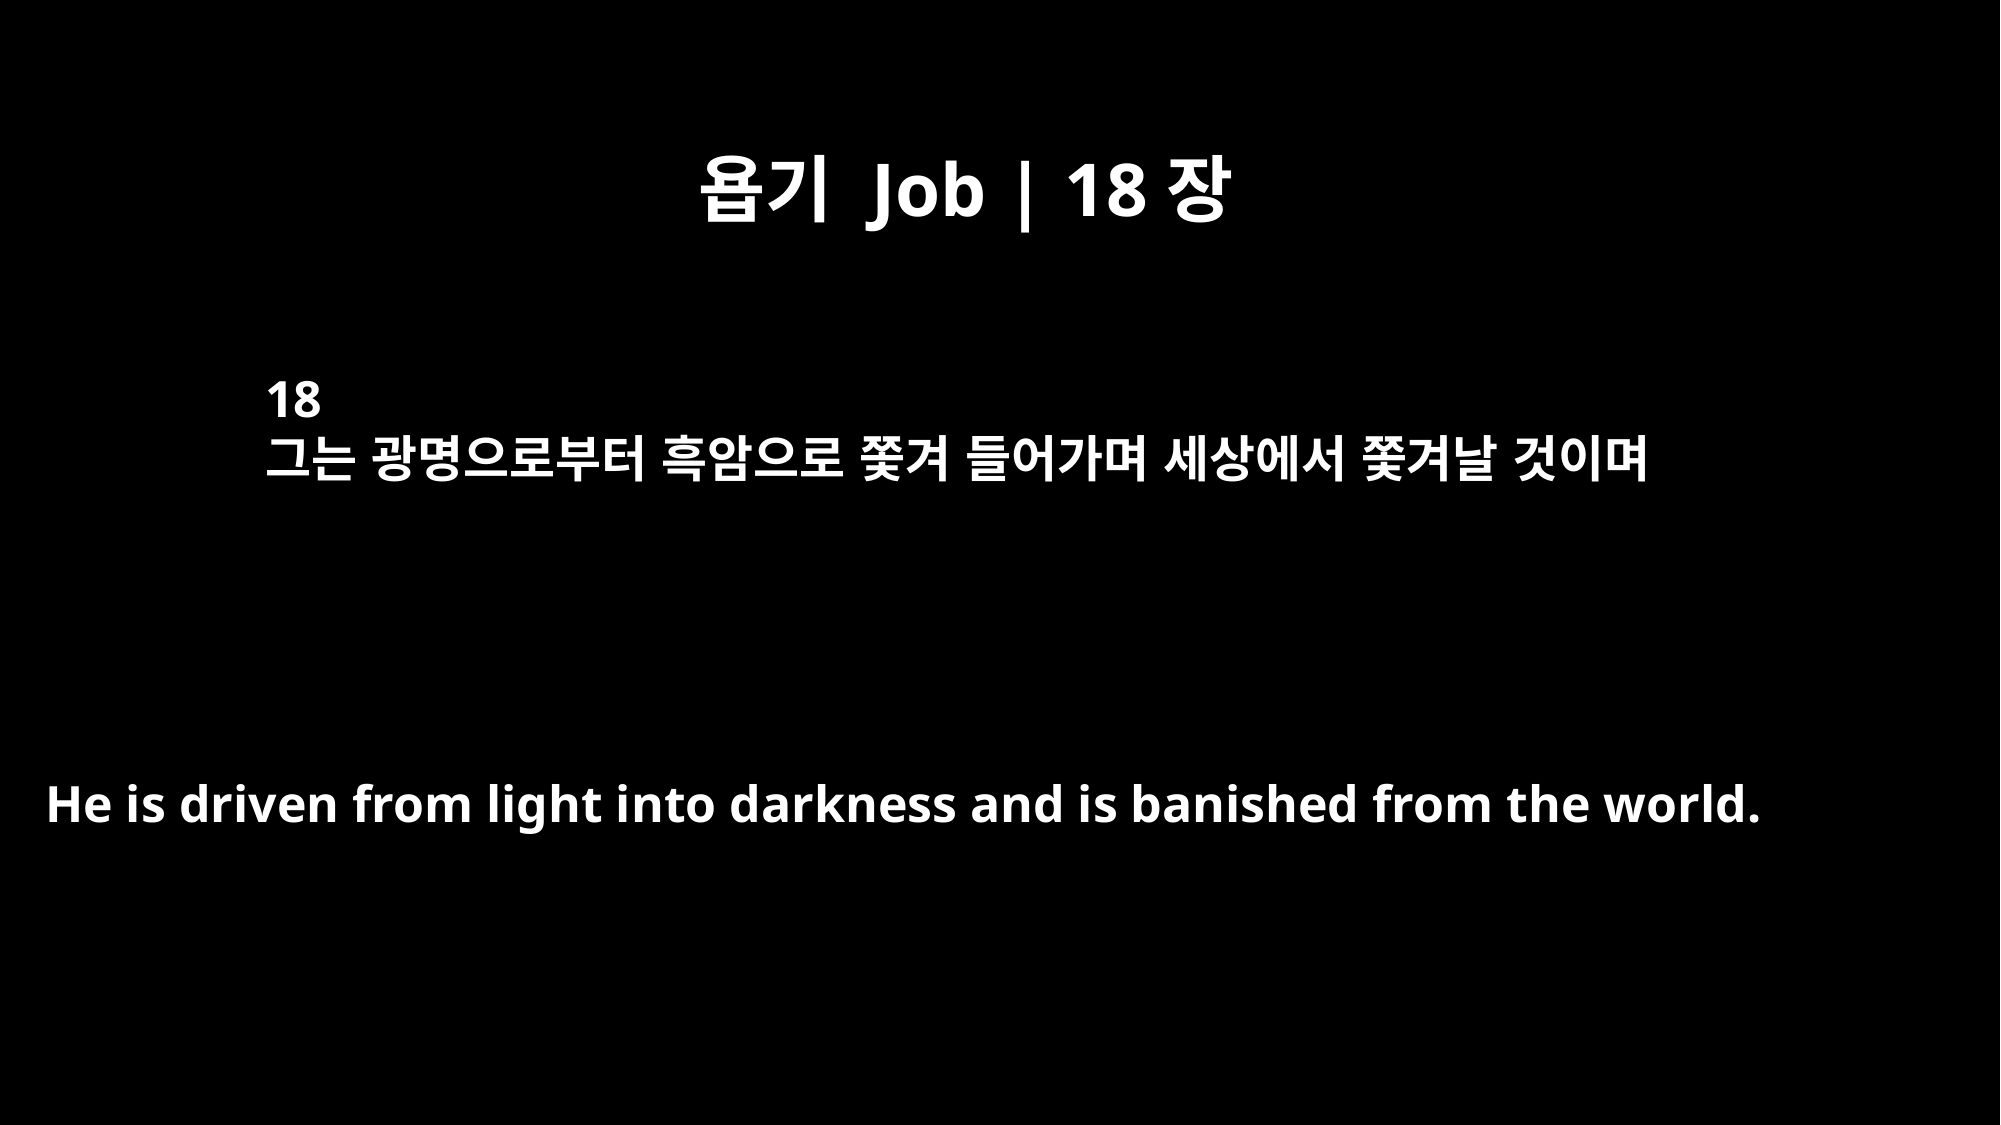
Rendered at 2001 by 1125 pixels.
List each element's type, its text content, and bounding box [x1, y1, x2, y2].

text_box 18 그는 광명으로부터 흑암으로 쫓겨 들어가며 세상에서 쫓겨날 것이며 [250, 359, 1667, 495]
text_box 욥기 Job | 18장 [683, 136, 1249, 239]
text_box He is driven from light into darkness and is banished from the world. [30, 764, 1777, 840]
